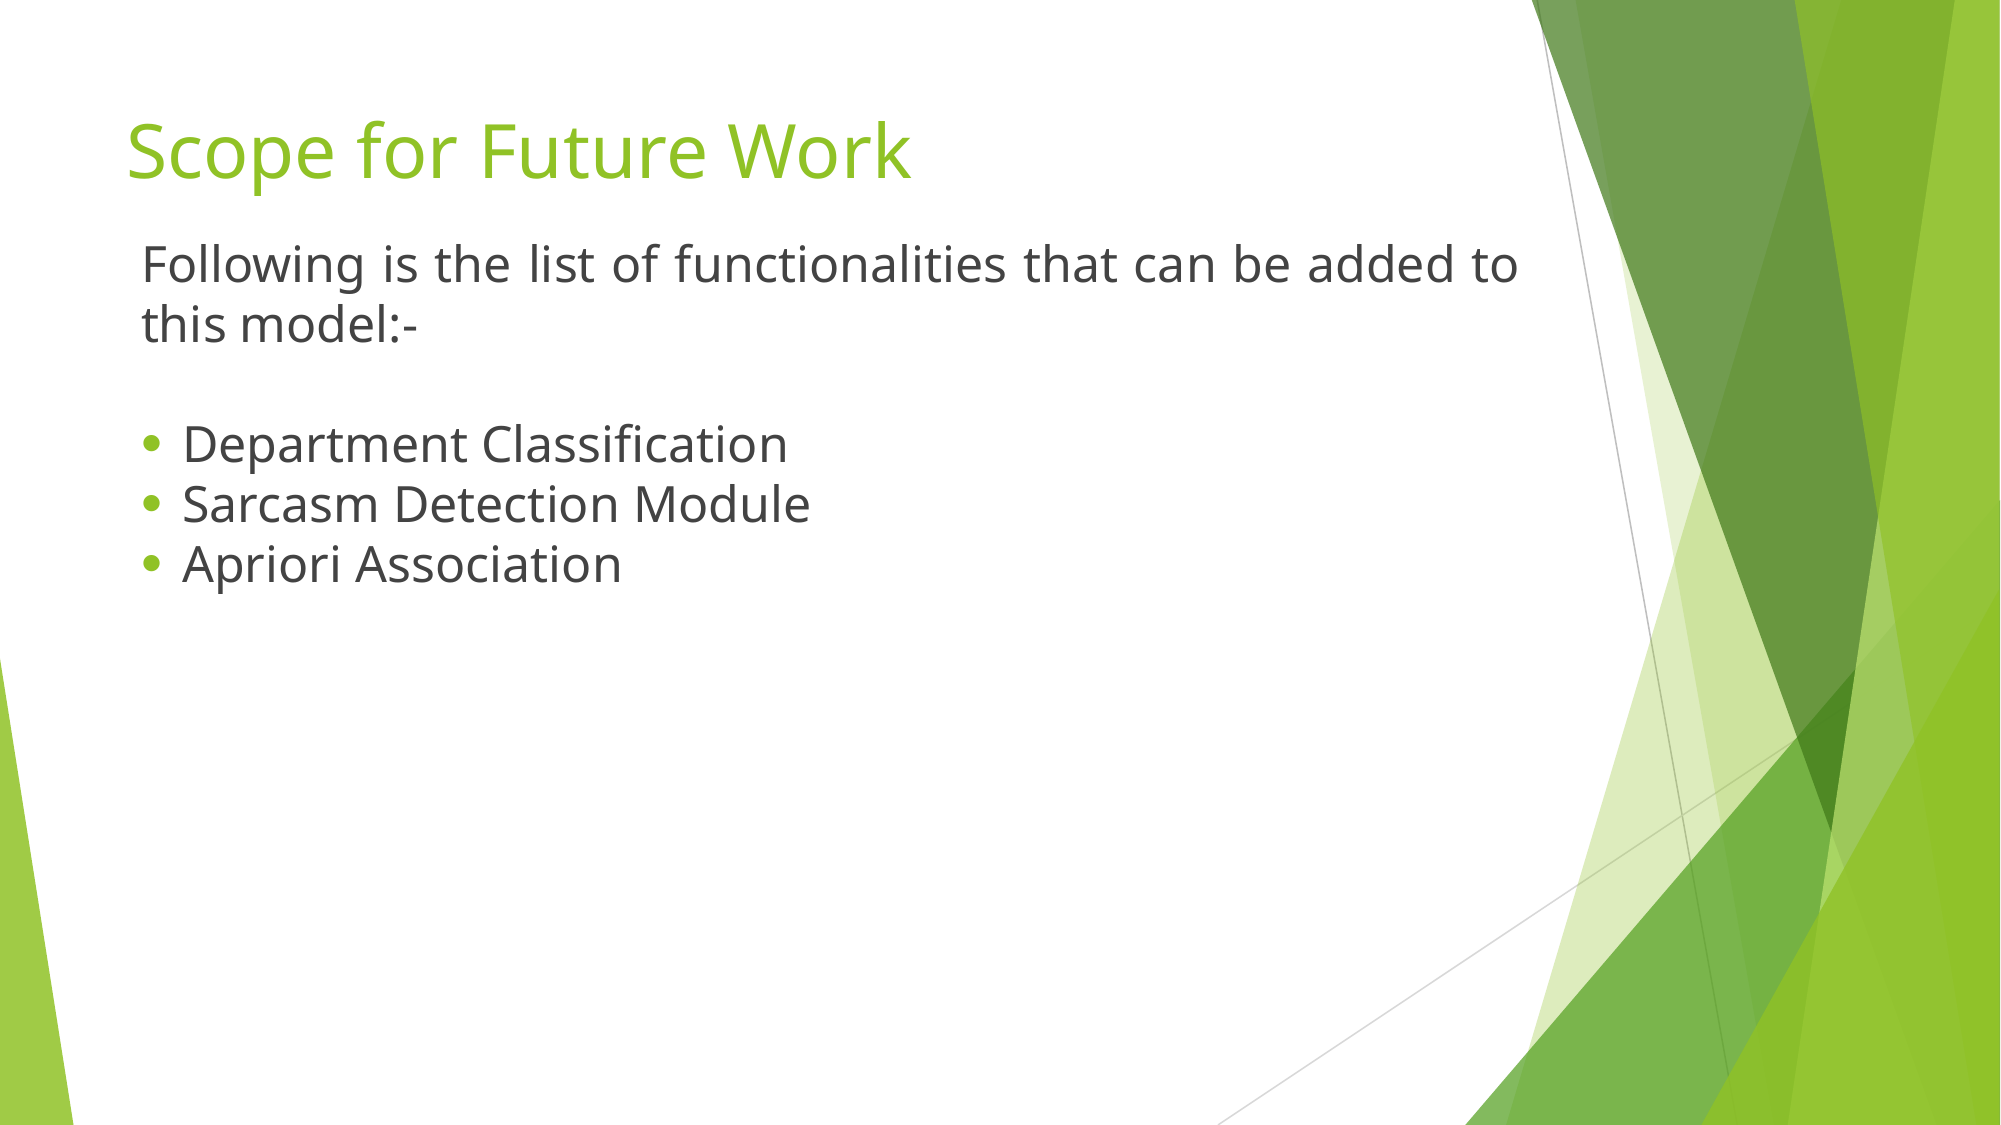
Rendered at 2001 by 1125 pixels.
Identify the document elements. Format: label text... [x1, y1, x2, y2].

title Scope for Future Work [111, 89, 1522, 217]
list Following is the list of functionalities that can be added to this model:- Department Classification Sarcasm Detection Module Apriori Association [111, 217, 1537, 875]
